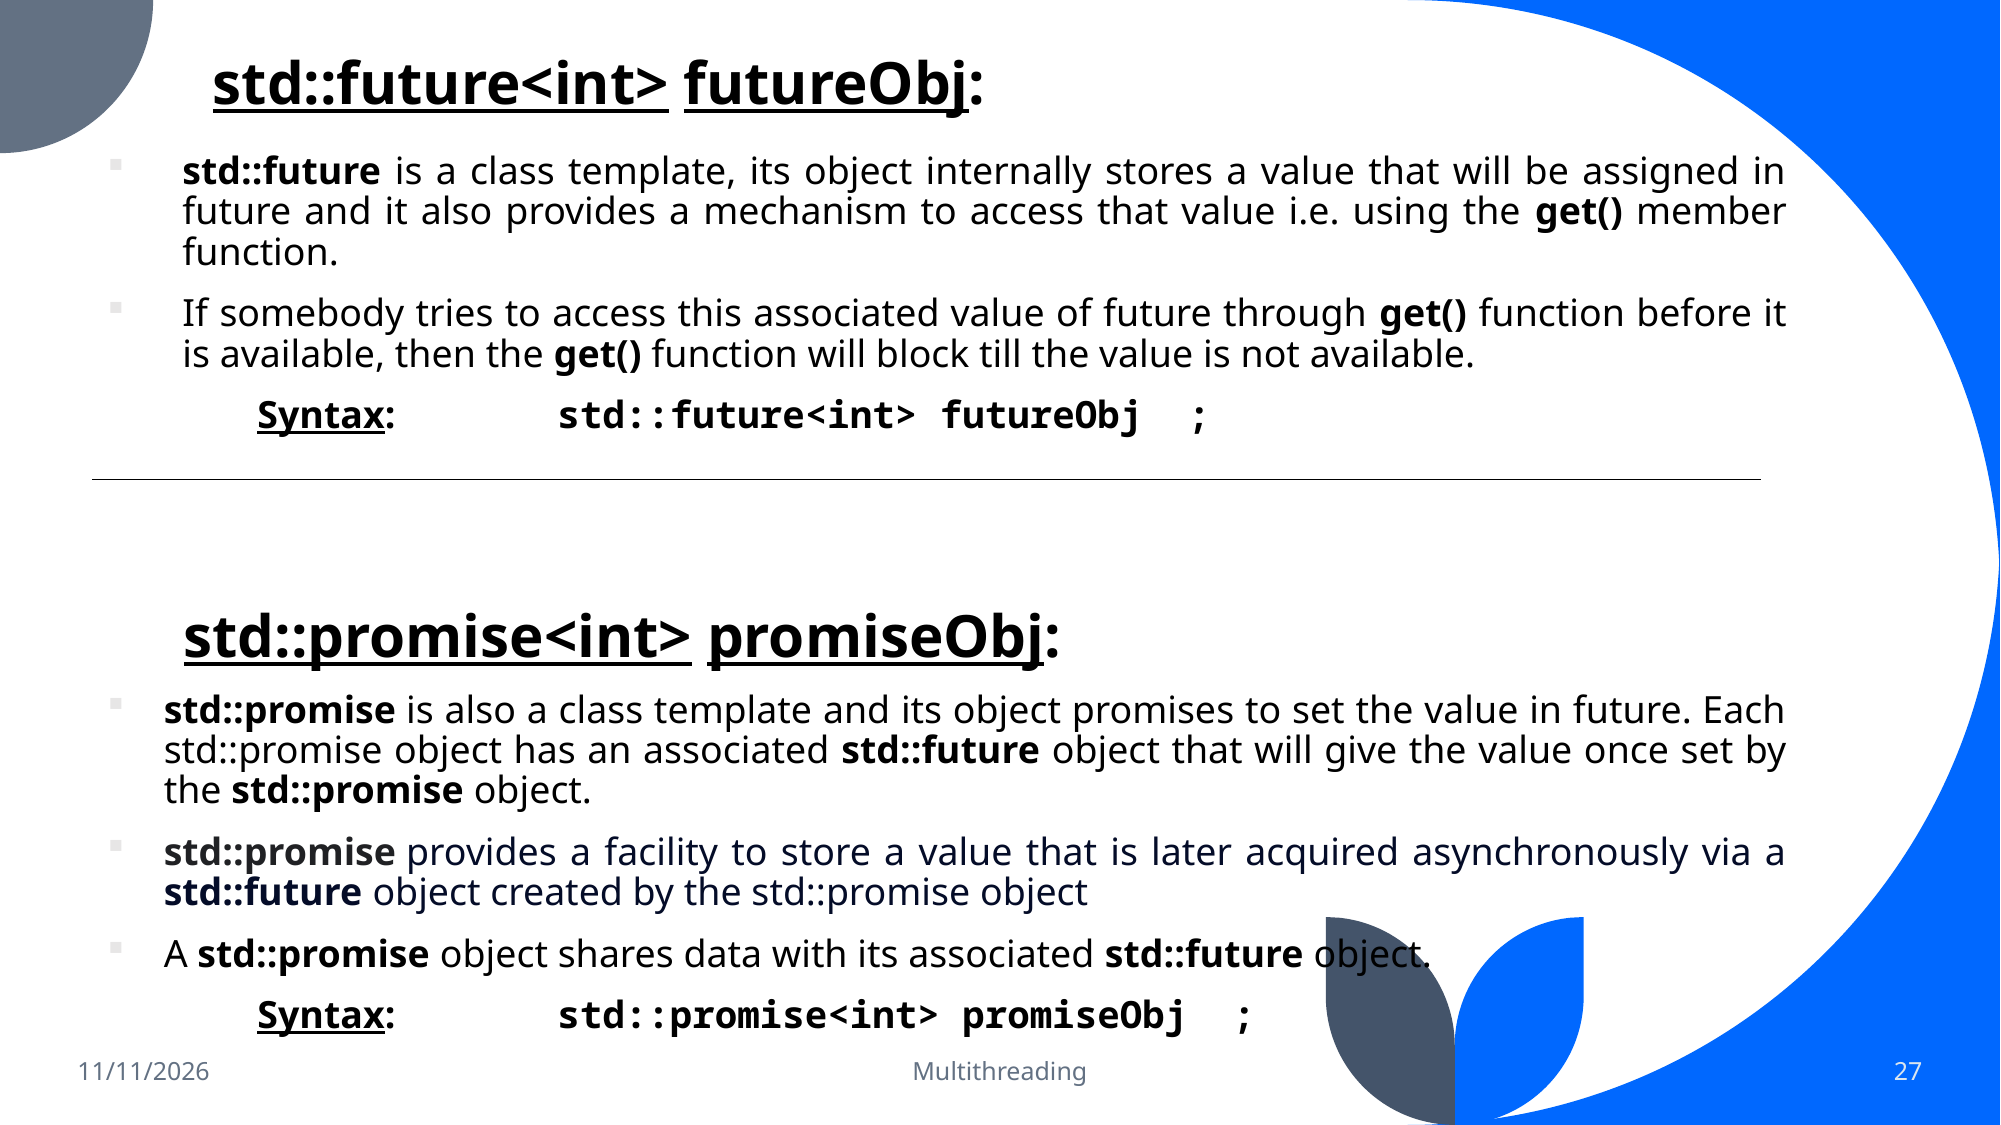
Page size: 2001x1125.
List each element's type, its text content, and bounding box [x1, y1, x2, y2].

footer Multithreading [662, 1042, 1338, 1103]
list std::future is a class template, its object internally stores a value that will be assigned in future and it also provides a mechanism to access that value i.e. using the get() member function. If somebody tries to access this associated value of future through get() function before it is available, then the get() function will block till the value is not available. Syntax: std::future<int> futureObj ; std::promise<int> promiseObj: std::promise is also a class template and its object promises to set the value in future. Each std::promise object has an associated std::future object that will give the value once set by the std::promise object. std::promise provides a facility to store a value that is later acquired asynchronously via a std::future object created by the std::promise object A std::promise object shares data with its associated std::future object. Syntax: std::promise<int> promiseObj ; [92, 73, 1803, 1043]
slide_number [62, 1042, 513, 1103]
slide_number 27 [1665, 1042, 1938, 1103]
